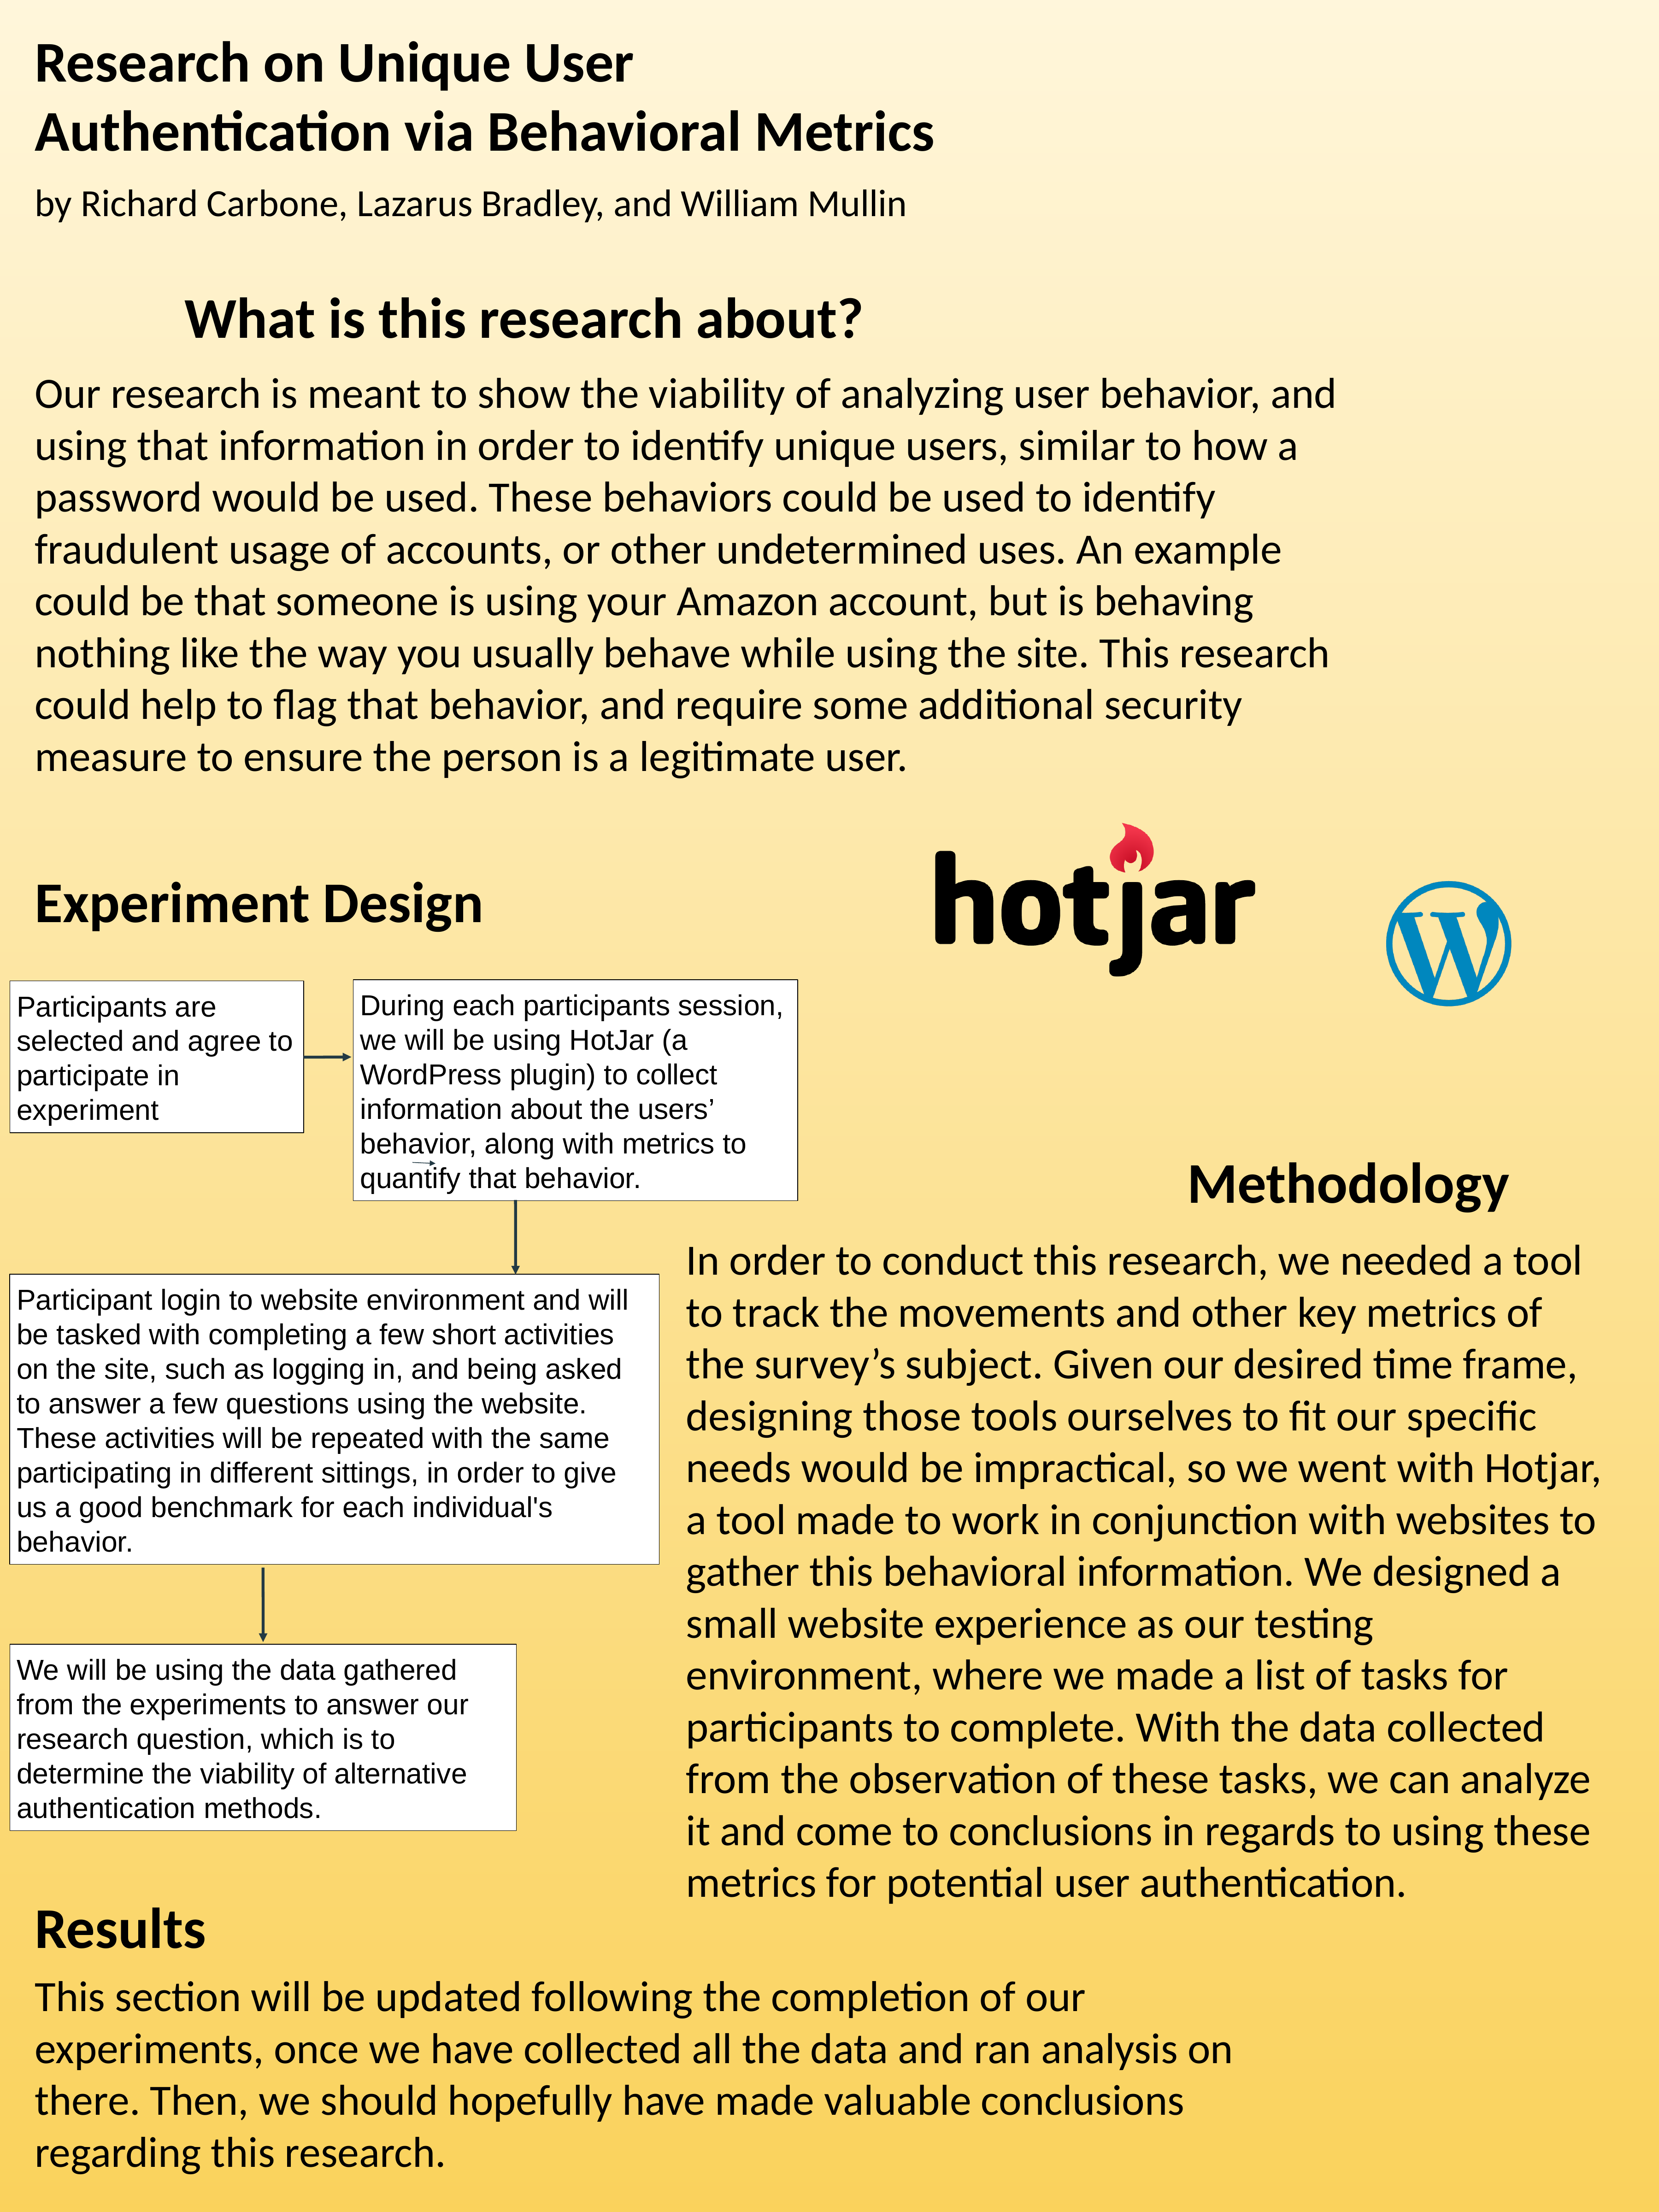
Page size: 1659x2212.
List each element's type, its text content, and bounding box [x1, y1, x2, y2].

text_box Research on Unique User Authentication via Behavioral Metrics [28, 17, 1005, 170]
text_box by Richard Carbone, Lazarus Bradley, and William Mullin [28, 171, 952, 231]
text_box Methodology [1180, 1138, 1591, 1222]
picture [1288, 843, 1609, 1044]
text_box This section will be updated following the completion of our experiments, once we have collected all the data and ran analysis on there. Then, we should hopefully have made valuable conclusions regarding this research. [28, 1961, 1296, 2183]
text_box Experiment Design [28, 858, 768, 941]
text_box We will be using the data gathered from the experiments to answer our research question, which is to determine the viability of alternative authentication methods. [10, 1644, 517, 1831]
text_box During each participants session, we will be using HotJar (a WordPress plugin) to collect information about the users’ behavior, along with metrics to quantify that behavior. [353, 979, 798, 1201]
text_box Our research is meant to show the viability of analyzing user behavior, and using that information in order to identify unique users, similar to how a password would be used. These behaviors could be used to identify fraudulent usage of accounts, or other undetermined uses. An example could be that someone is using your Amazon account, but is behaving nothing like the way you usually behave while using the site. This research could help to flag that behavior, and require some additional security measure to ensure the person is a legitimate user. [28, 358, 1363, 890]
picture [935, 822, 1255, 977]
text_box What is this research about? [177, 273, 883, 357]
text_box Participants are selected and agree to participate in experiment [10, 981, 304, 1133]
text_box Participant login to website environment and will be tasked with completing a few short activities on the site, such as logging in, and being asked to answer a few questions using the website. These activities will be repeated with the same participating in different sittings, in order to give us a good benchmark for each individual's behavior. [10, 1274, 659, 1565]
text_box In order to conduct this research, we needed a tool to track the movements and other key metrics of the survey’s subject. Given our desired time frame, designing those tools ourselves to fit our specific needs would be impractical, so we went with Hotjar, a tool made to work in conjunction with websites to gather this behavioral information. We designed a small website experience as our testing environment, where we made a list of tasks for participants to complete. With the data collected from the observation of these tasks, we can analyze it and come to conclusions in regards to using these metrics for potential user authentication. [679, 1224, 1615, 1913]
text_box Results [28, 1883, 438, 1961]
